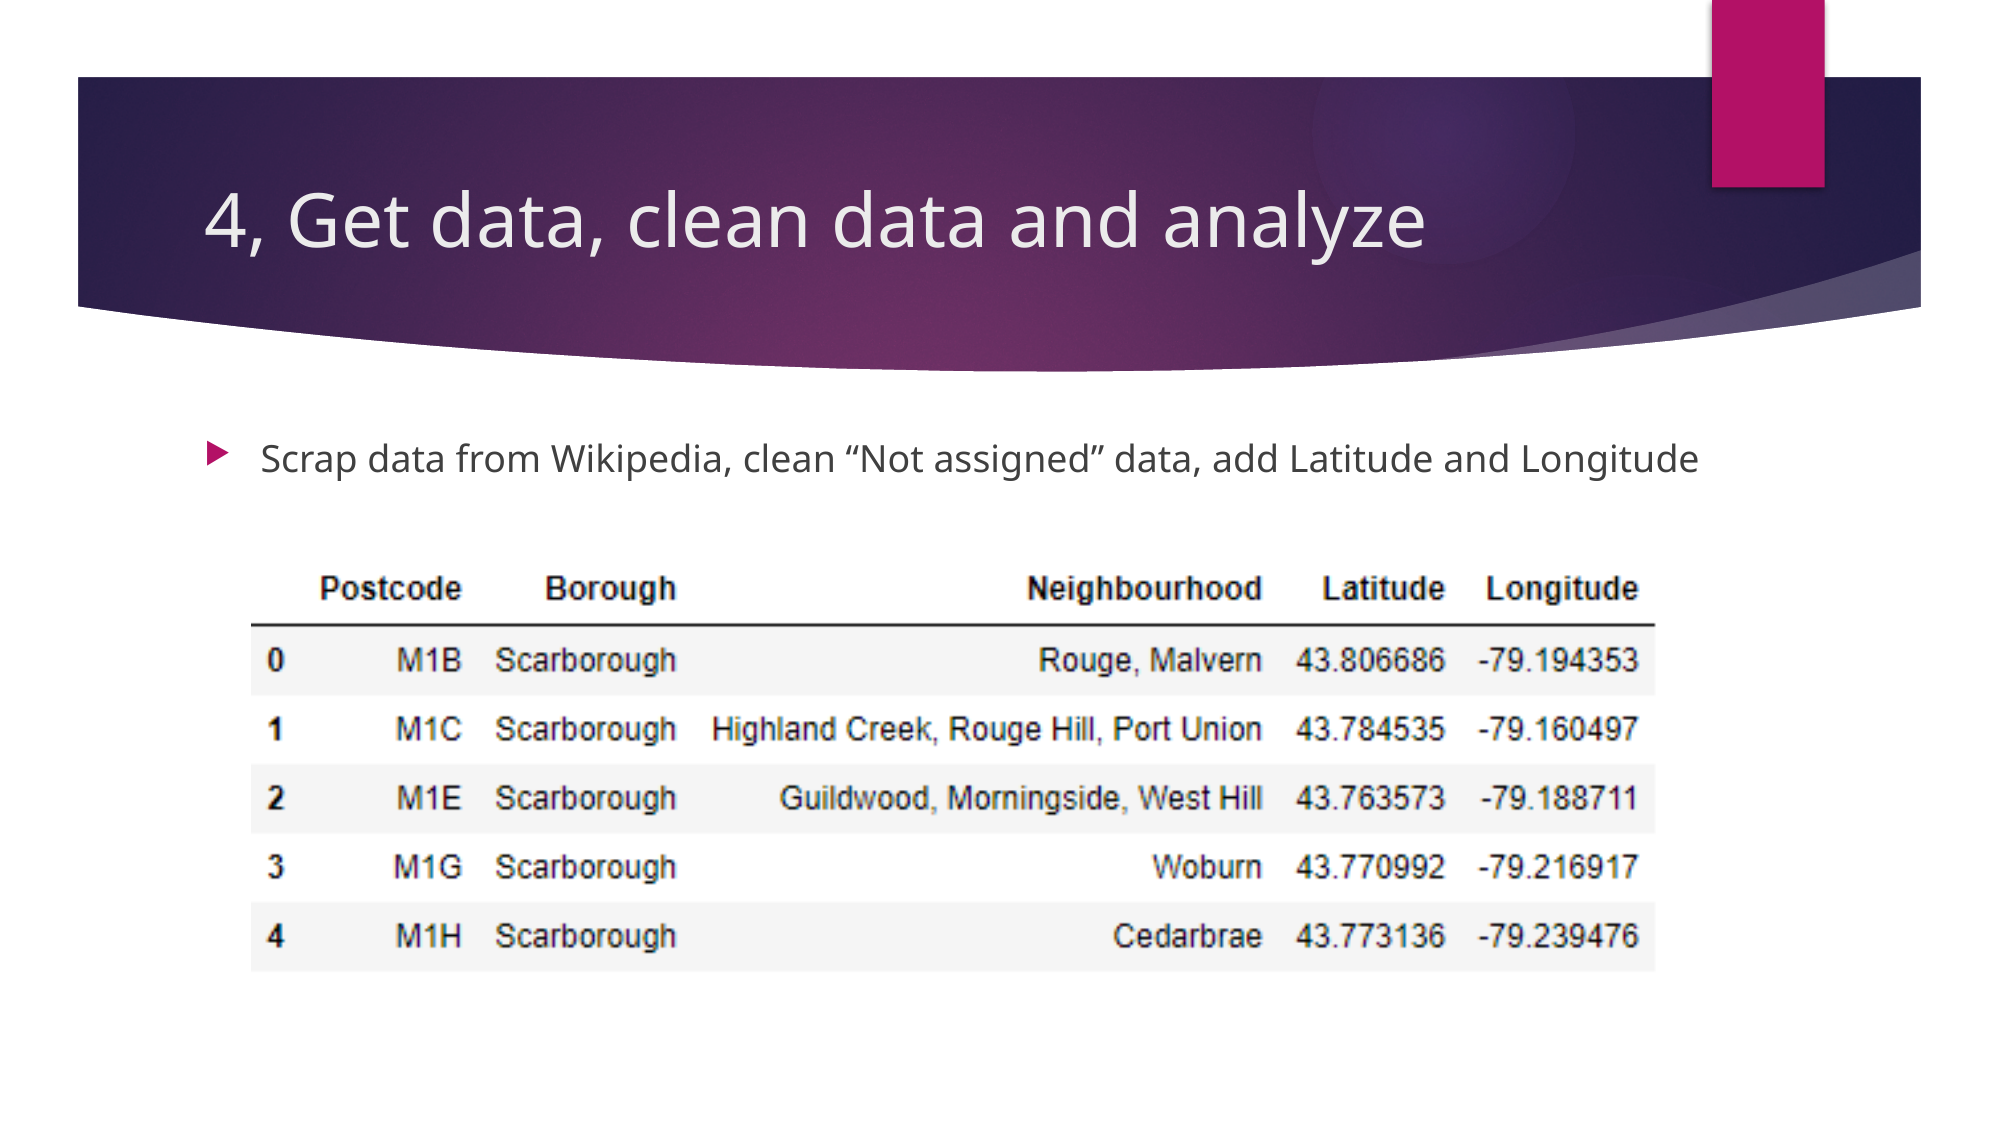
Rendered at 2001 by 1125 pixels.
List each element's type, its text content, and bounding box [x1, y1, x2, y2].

title 4, Get data, clean data and analyze [189, 159, 1627, 276]
list Scrap data from Wikipedia, clean “Not assigned” data, add Latitude and Longitude [189, 427, 1816, 988]
picture [251, 520, 1678, 988]
